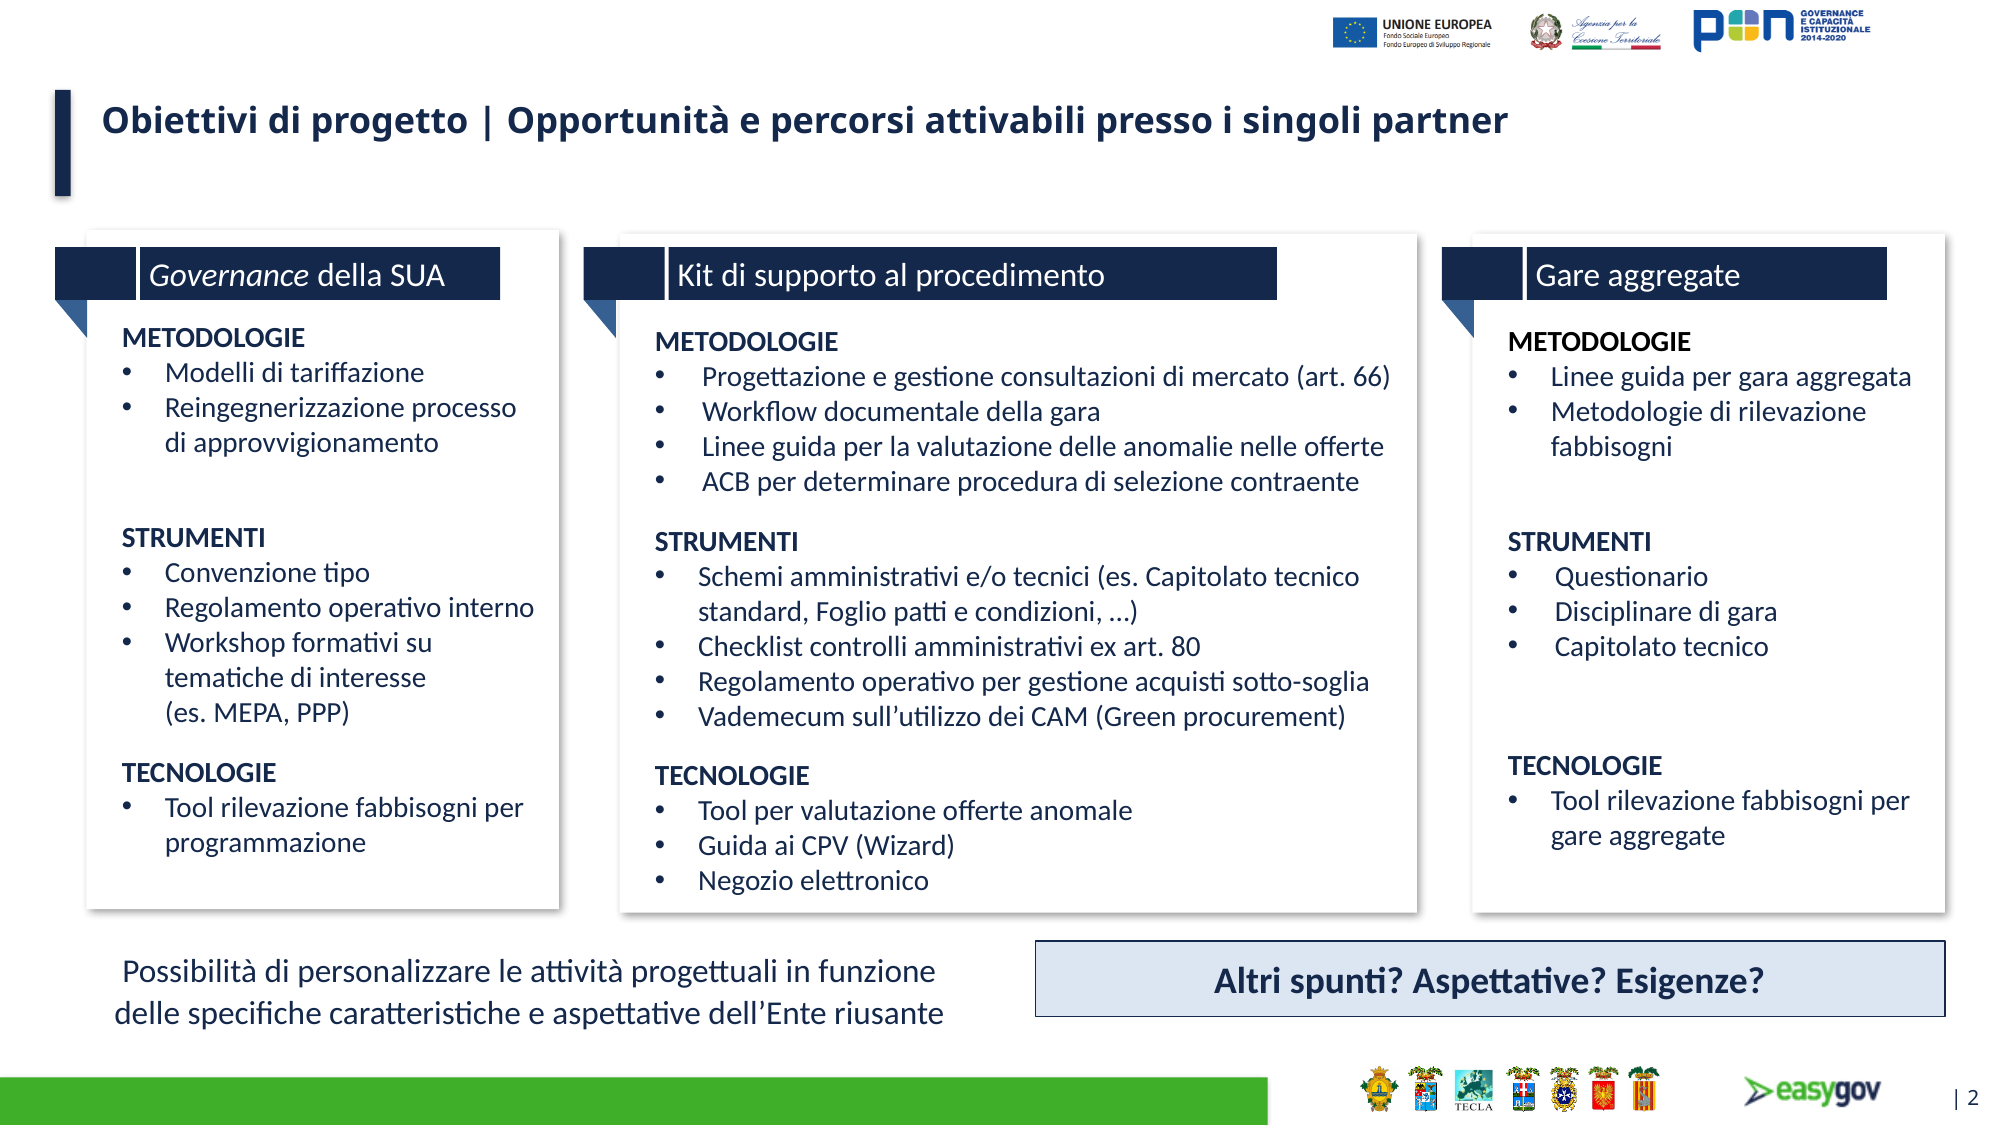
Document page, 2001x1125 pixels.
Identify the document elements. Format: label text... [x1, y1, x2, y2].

text_box Possibilità di personalizzare le attività progettuali in funzione delle specifiche caratteristiche e aspettative dell’Ente riusante [93, 938, 967, 1019]
picture [1408, 1066, 1443, 1112]
title Obiettivi di progetto | Opportunità e percorsi attivabili presso i singoli partner [86, 90, 1886, 149]
picture [1318, 0, 1886, 54]
picture [1588, 1066, 1619, 1112]
picture [1506, 1066, 1540, 1112]
picture [1452, 1066, 1497, 1112]
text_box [54, 229, 1946, 913]
picture [1628, 1066, 1660, 1112]
picture [1740, 1066, 1886, 1112]
picture [1360, 1066, 1399, 1112]
picture [1549, 1066, 1579, 1112]
text_box Altri spunti? Aspettative? Esigenze? [1033, 939, 1947, 1018]
